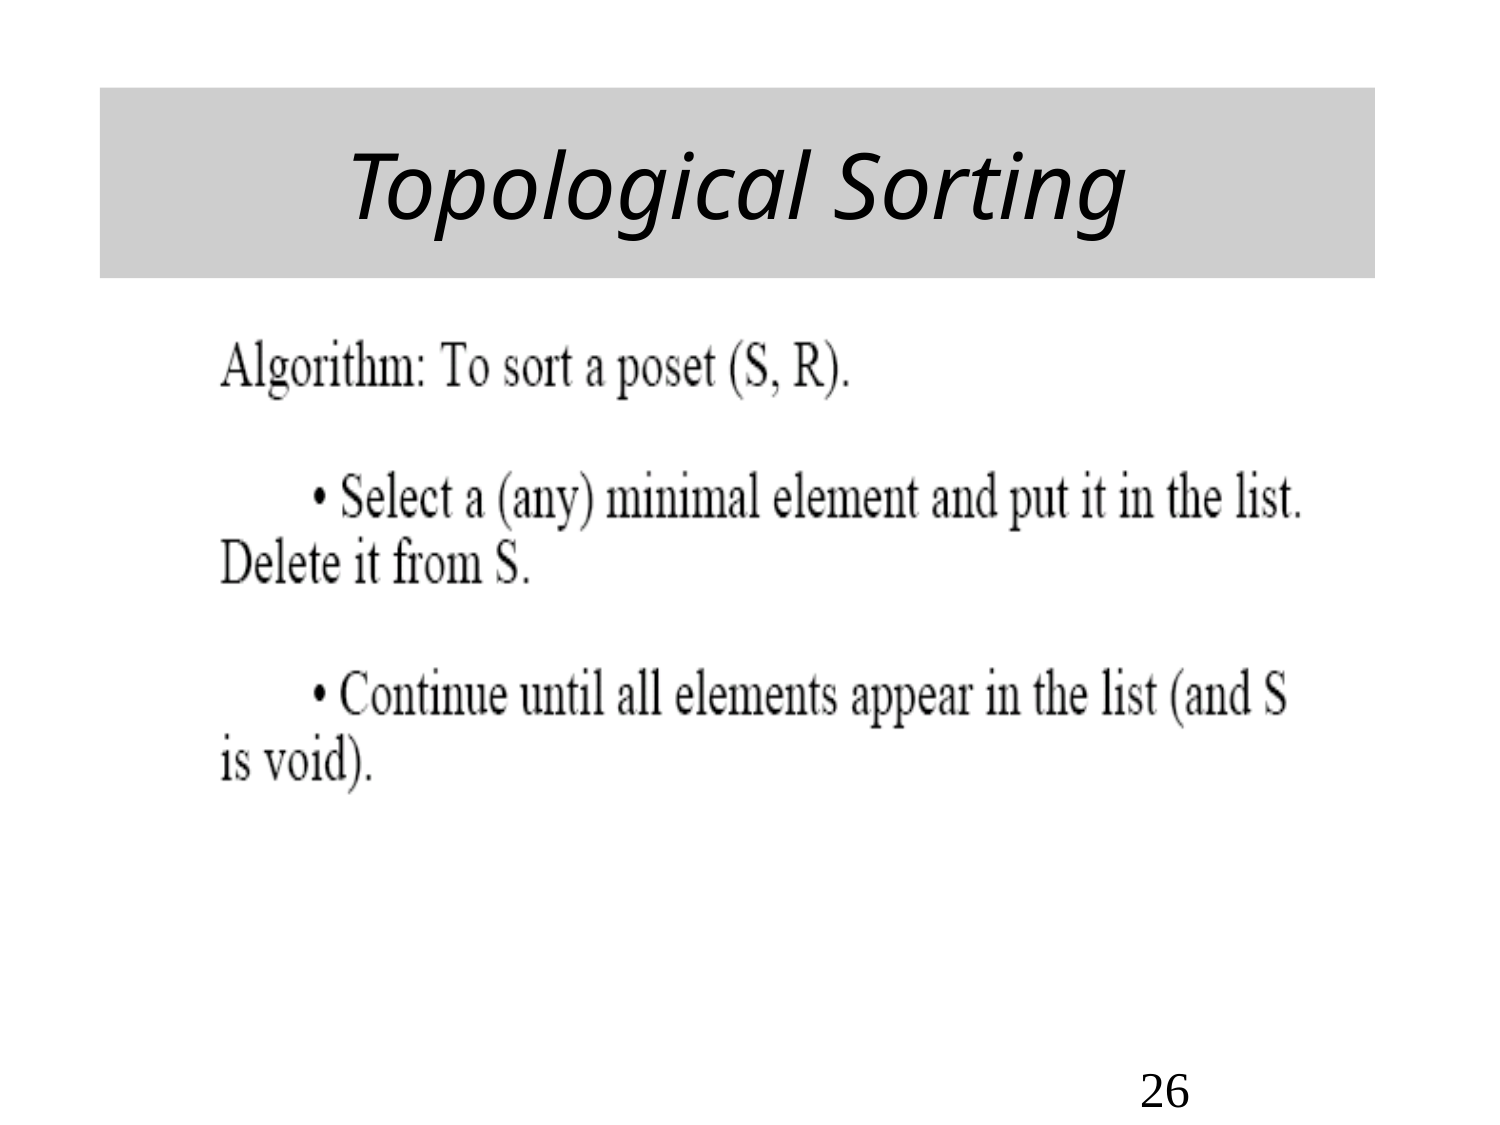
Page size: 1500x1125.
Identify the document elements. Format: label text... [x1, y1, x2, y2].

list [184, 324, 1339, 811]
title Topological Sorting [99, 86, 1376, 279]
slide_number 26 [1125, 1050, 1388, 1125]
